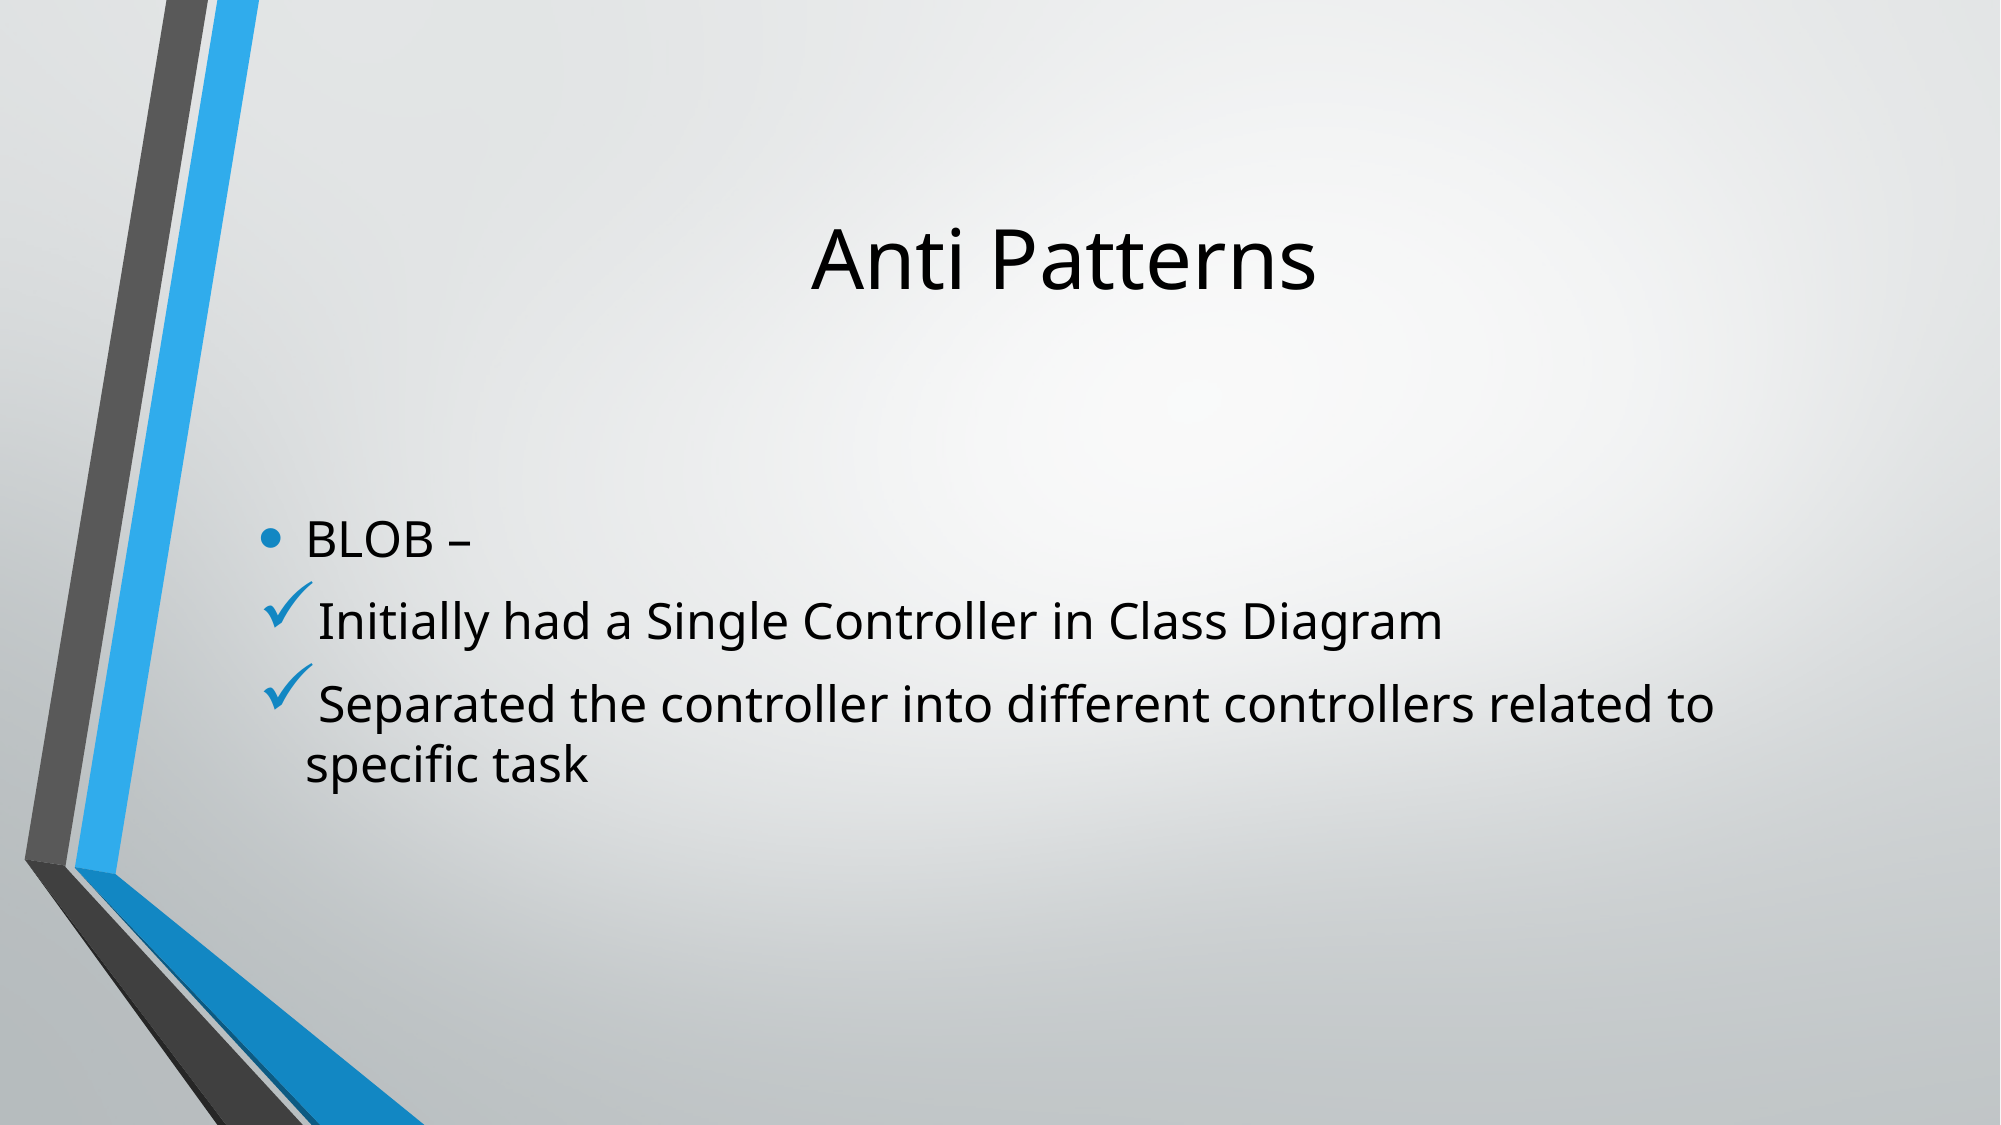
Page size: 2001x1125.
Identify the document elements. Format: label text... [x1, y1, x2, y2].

title Anti Patterns [243, 112, 1887, 350]
list BLOB – Initially had a Single Controller in Class Diagram Separated the controller into different controllers related to specific task [243, 350, 1887, 950]
